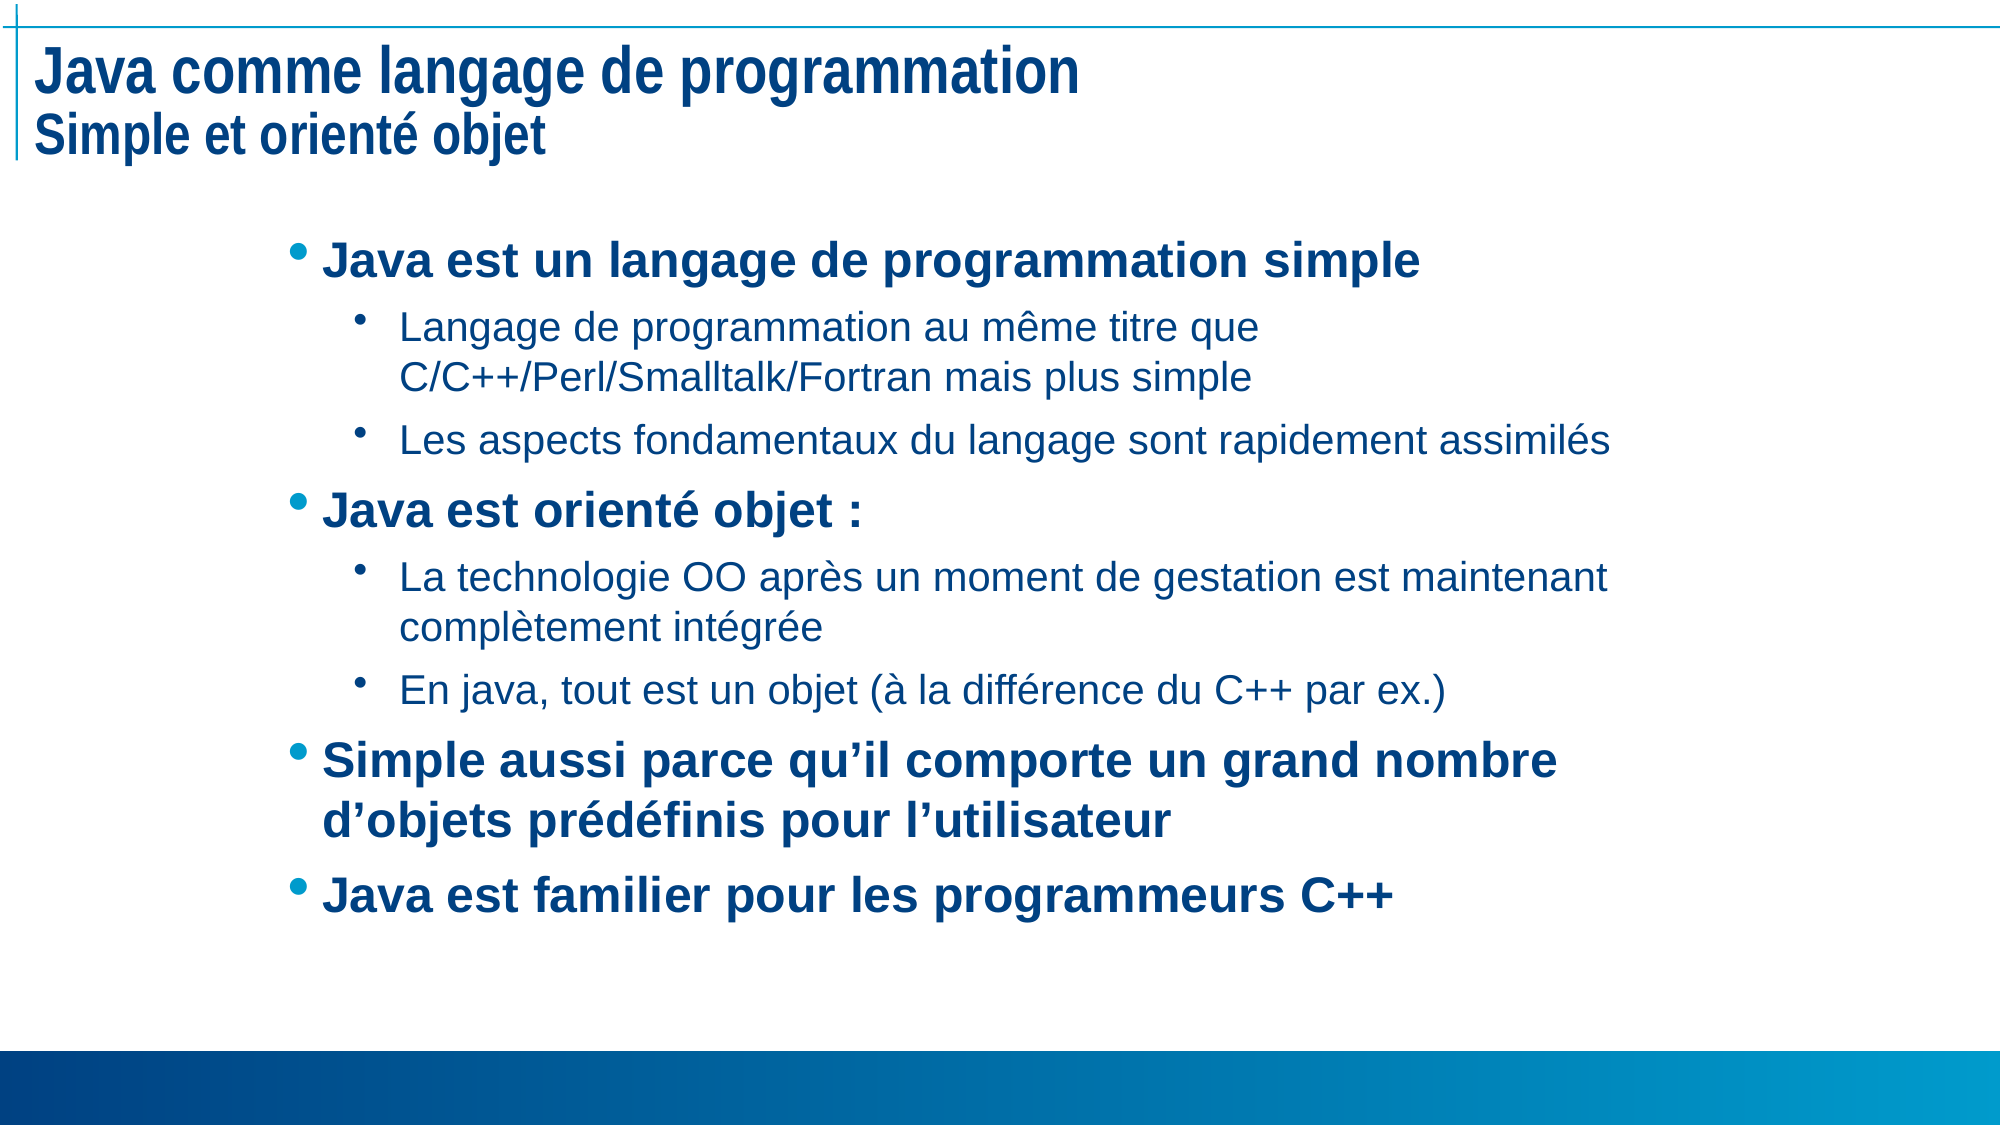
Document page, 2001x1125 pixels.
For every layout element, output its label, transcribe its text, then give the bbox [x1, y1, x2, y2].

picture [933, 1051, 943, 1125]
title Java comme langage de programmation Simple et orienté objet [19, 33, 1987, 185]
list Java est un langage de programmation simple Langage de programmation au même titre que C/C++/Perl/Smalltalk/Fortran mais plus simple Les aspects fondamentaux du langage sont rapidement assimilés Java est orienté objet : La technologie OO après un moment de gestation est maintenant complètement intégrée En java, tout est un objet (à la différence du C++ par ex.) Simple aussi parce qu’il comporte un grand nombre d’objets prédéfinis pour l’utilisateur Java est familier pour les programmeurs C++ [275, 219, 1725, 1000]
